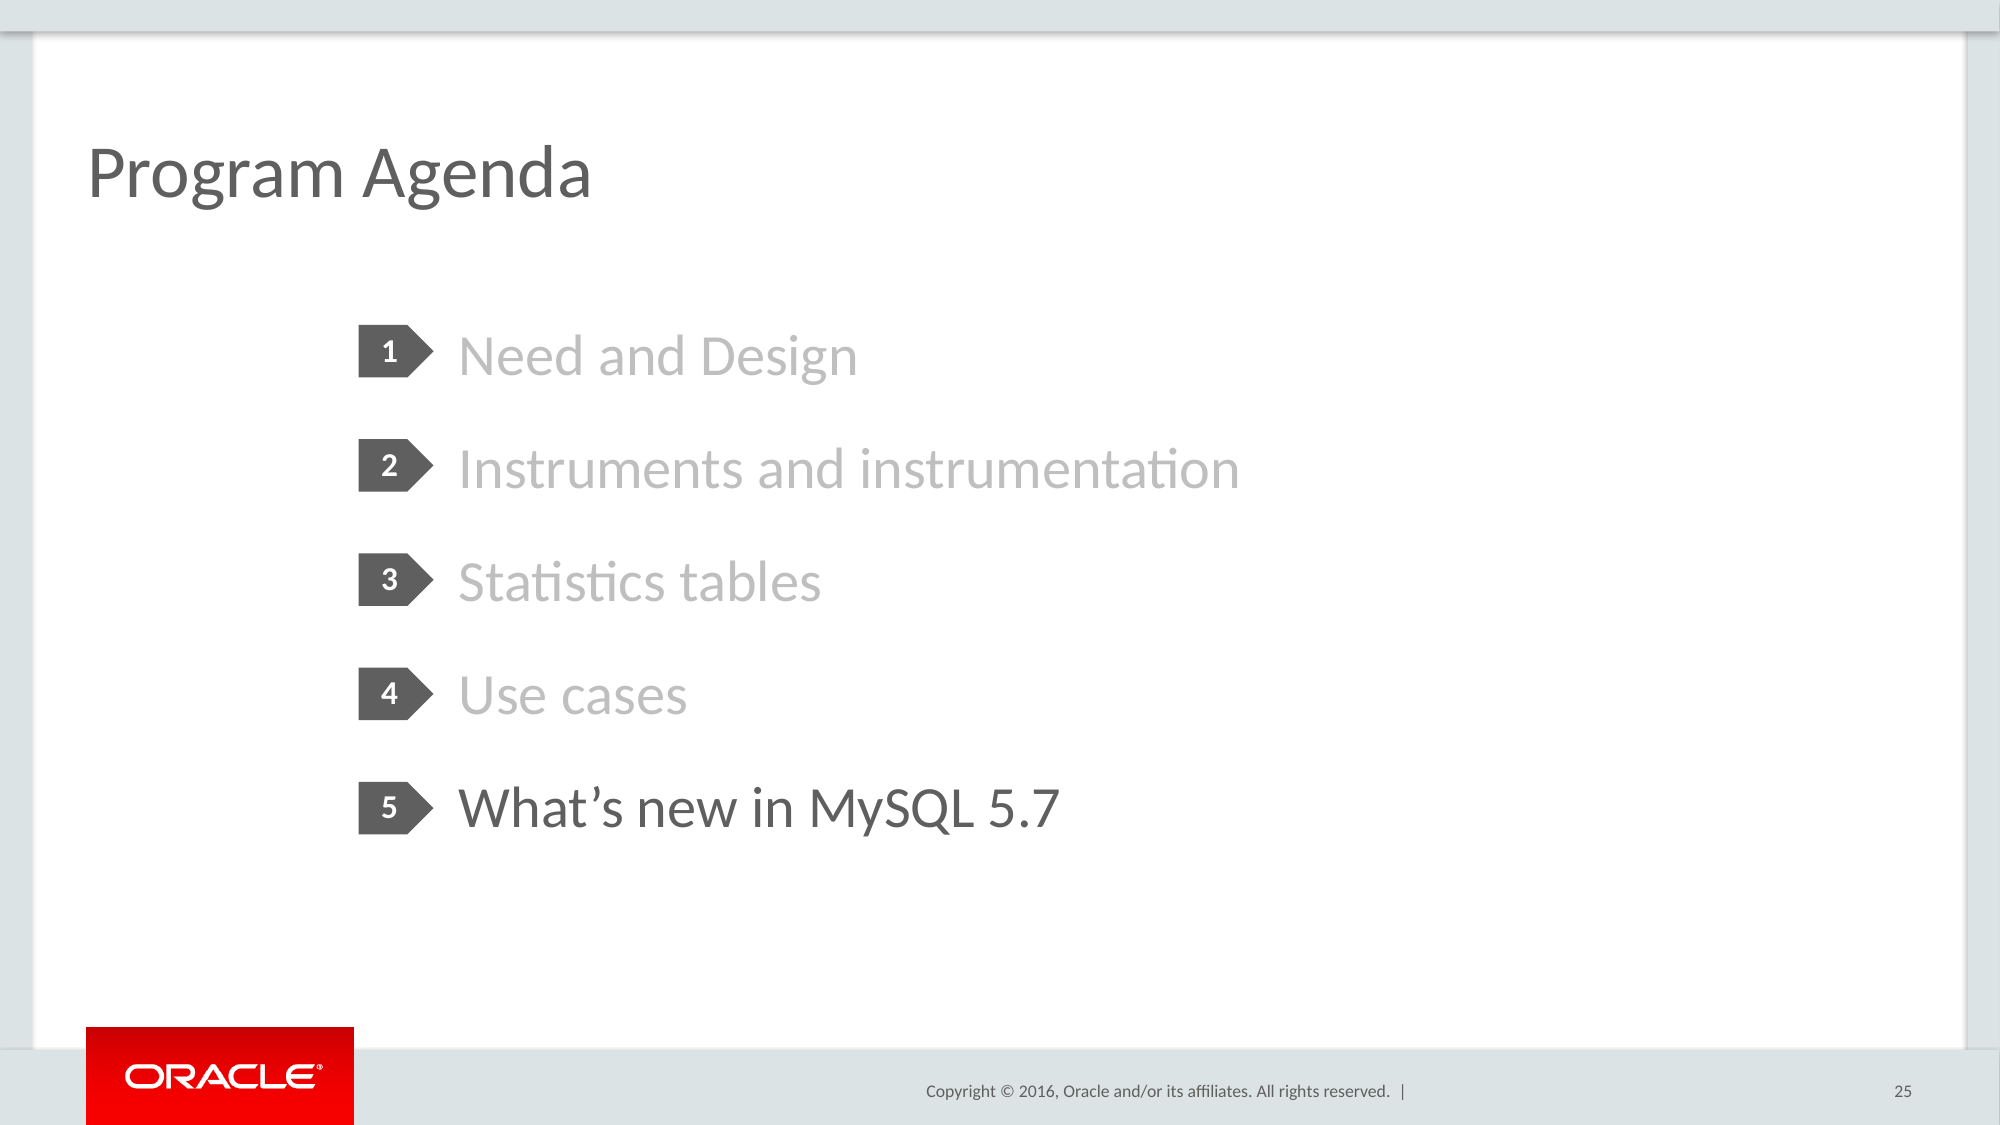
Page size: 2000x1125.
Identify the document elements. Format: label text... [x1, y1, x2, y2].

text_box 1 [356, 322, 437, 380]
text_box 2 [356, 437, 437, 494]
text_box 5 [356, 779, 437, 837]
text_box 3 [356, 551, 437, 609]
text_box 4 [356, 665, 437, 723]
picture [86, 1027, 354, 1125]
slide_number 25 [1849, 1075, 1913, 1106]
title Program Agenda [87, 66, 1913, 213]
list Need and Design Instruments and instrumentation Statistics tables Use cases What’s new in MySQL 5.7 [458, 324, 1913, 975]
